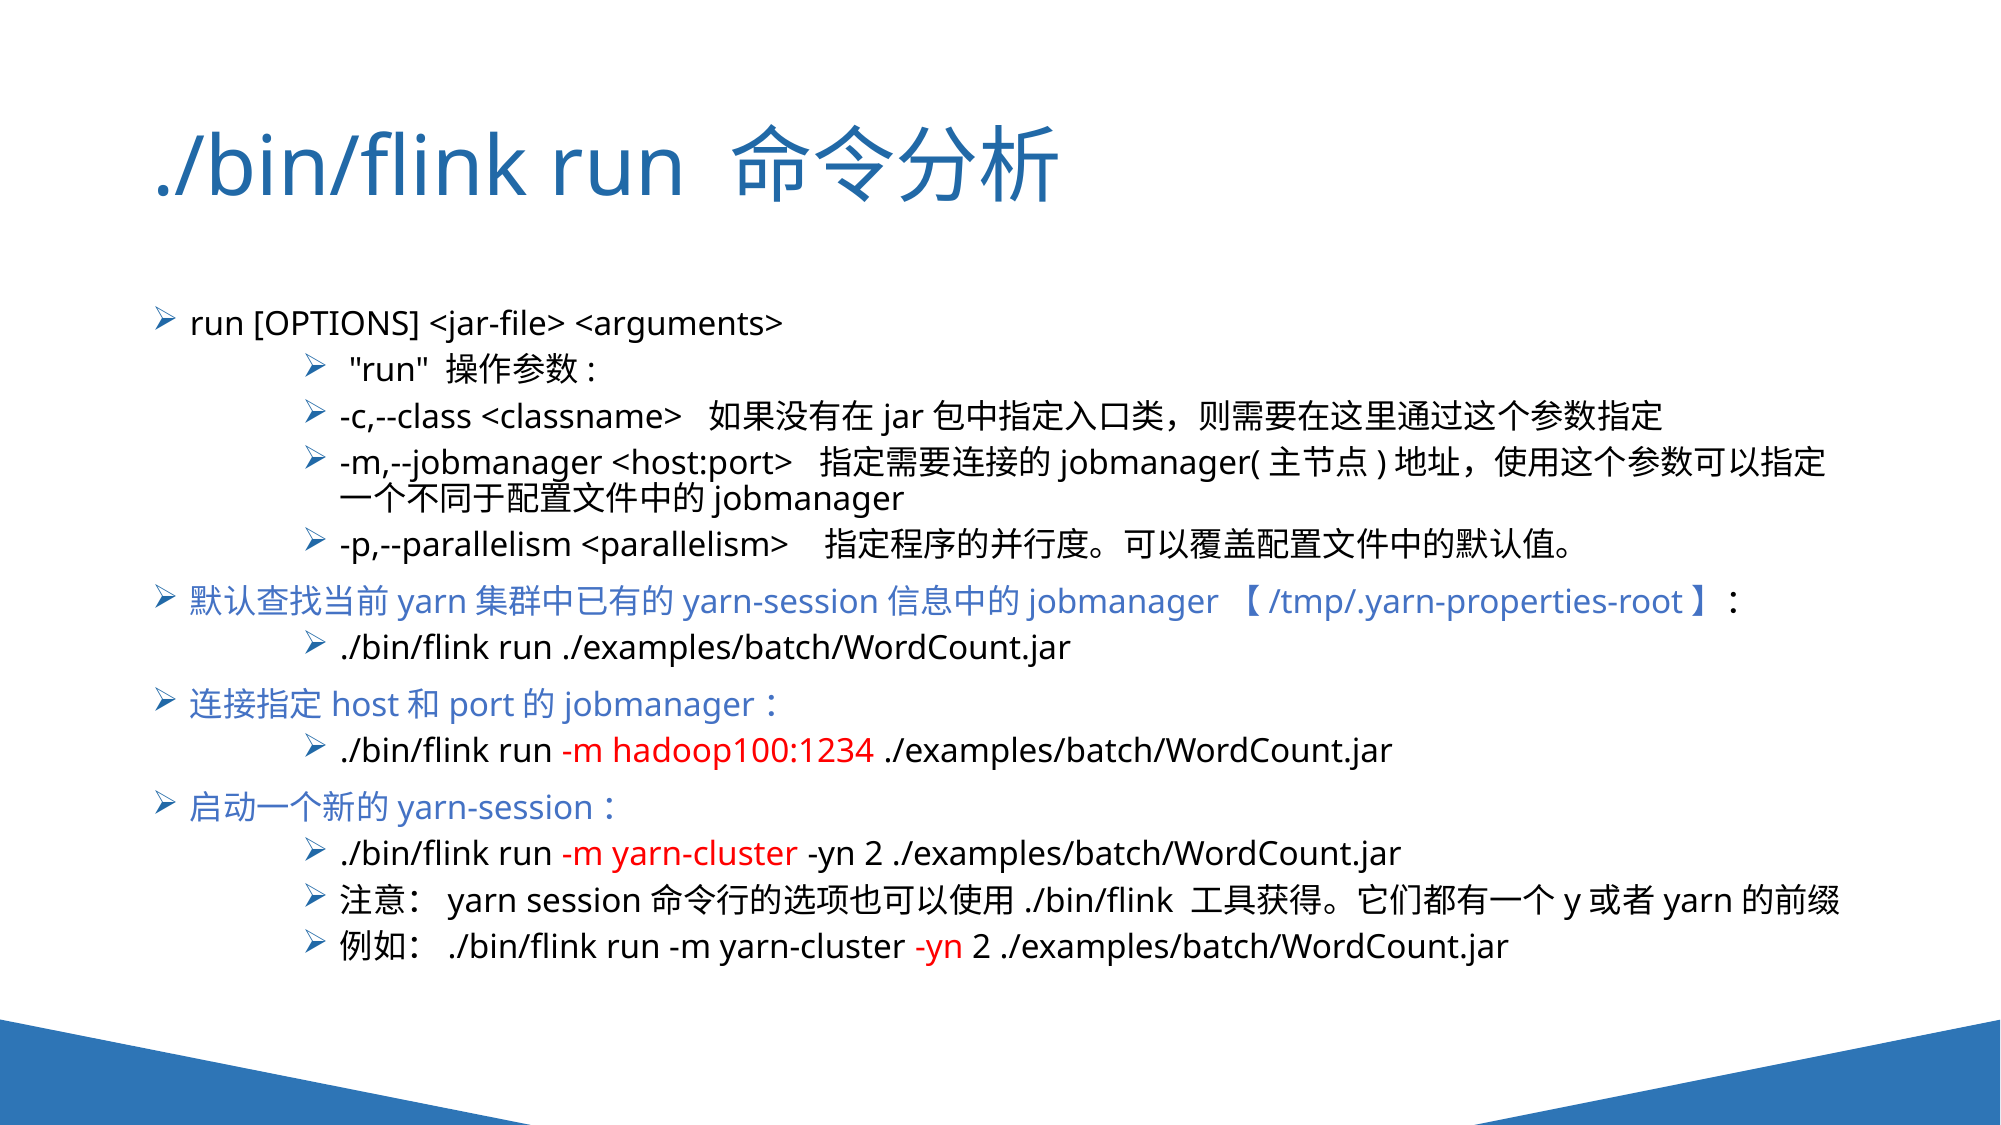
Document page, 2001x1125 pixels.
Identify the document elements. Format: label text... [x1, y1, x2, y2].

list run [OPTIONS] <jar-file> <arguments> "run" 操作参数: -c,--class <classname> 如果没有在jar包中指定入口类，则需要在这里通过这个参数指定 -m,--jobmanager <host:port> 指定需要连接的jobmanager(主节点)地址，使用这个参数可以指定一个不同于配置文件中的jobmanager -p,--parallelism <parallelism> 指定程序的并行度。可以覆盖配置文件中的默认值。 默认查找当前yarn集群中已有的yarn-session信息中的jobmanager【/tmp/.yarn-properties-root】： ./bin/flink run ./examples/batch/WordCount.jar 连接指定host和port的jobmanager： ./bin/flink run -m hadoop100:1234 ./examples/batch/WordCount.jar 启动一个新的yarn-session： ./bin/flink run -m yarn-cluster -yn 2 ./examples/batch/WordCount.jar 注意：yarn session命令行的选项也可以使用./bin/flink 工具获得。它们都有一个y或者yarn的前缀 例如：./bin/flink run -m yarn-cluster -yn 2 ./examples/batch/WordCount.jar [137, 299, 1863, 1014]
title ./bin/flink run 命令分析 [137, 59, 1863, 278]
